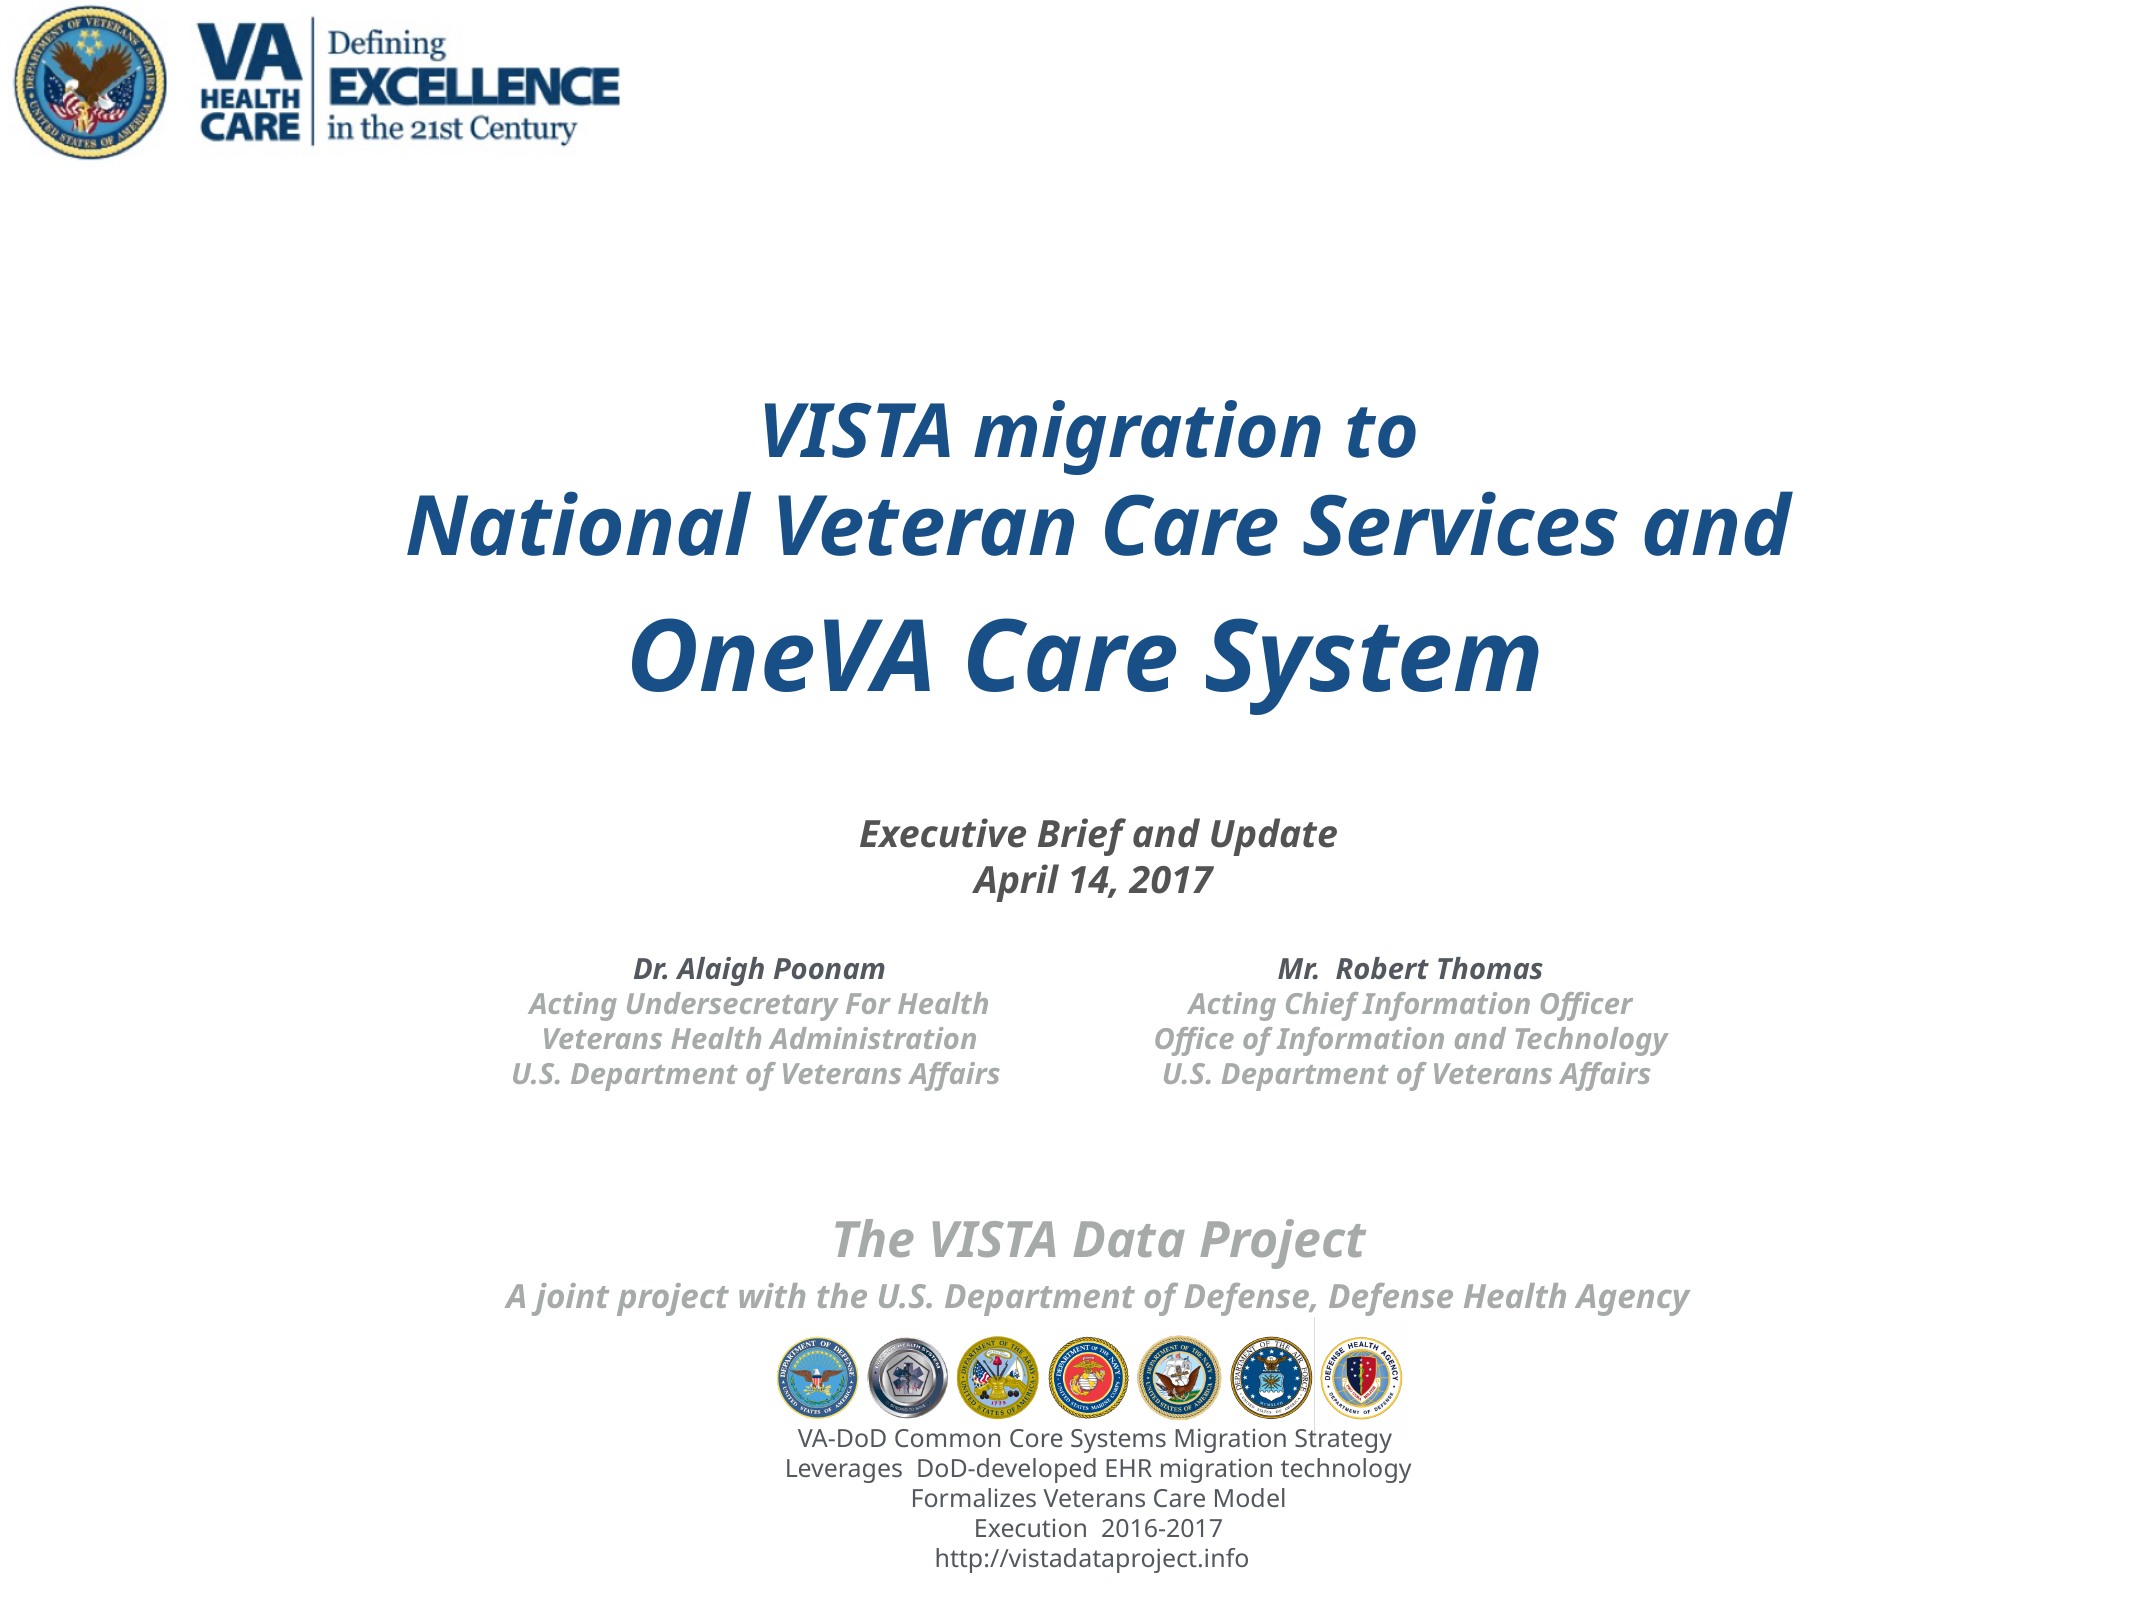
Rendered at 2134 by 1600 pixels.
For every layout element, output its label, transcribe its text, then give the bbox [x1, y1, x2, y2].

text_box Executive Brief and Update [850, 801, 1347, 864]
text_box Dr. Alaigh Poonam Acting Undersecretary For Health Veterans Health Administration U.S. Department of Veterans Affairs [500, 939, 1020, 1101]
text_box OneVA Care System [618, 582, 1580, 720]
text_box VISTA migration to National Veteran Care Services and [396, 373, 1801, 581]
picture [0, 0, 631, 167]
text_box VA-DoD Common Core Systems Migration Strategy Leverages DoD-developed EHR migration technology Formalizes Veterans Care Model Execution 2016-2017 http://vistadataproject.info [776, 1414, 1422, 1581]
picture [777, 1316, 1408, 1439]
text_box A joint project with the U.S. Department of Defense, Defense Health Agency [498, 1267, 1700, 1324]
text_box The VISTA Data Project [822, 1199, 1375, 1267]
text_box April 14, 2017 [966, 847, 1232, 910]
text_box Mr. Robert Thomas Acting Chief Information Officer Office of Information and Technology U.S. Department of Veterans Affairs [1142, 939, 1679, 1101]
